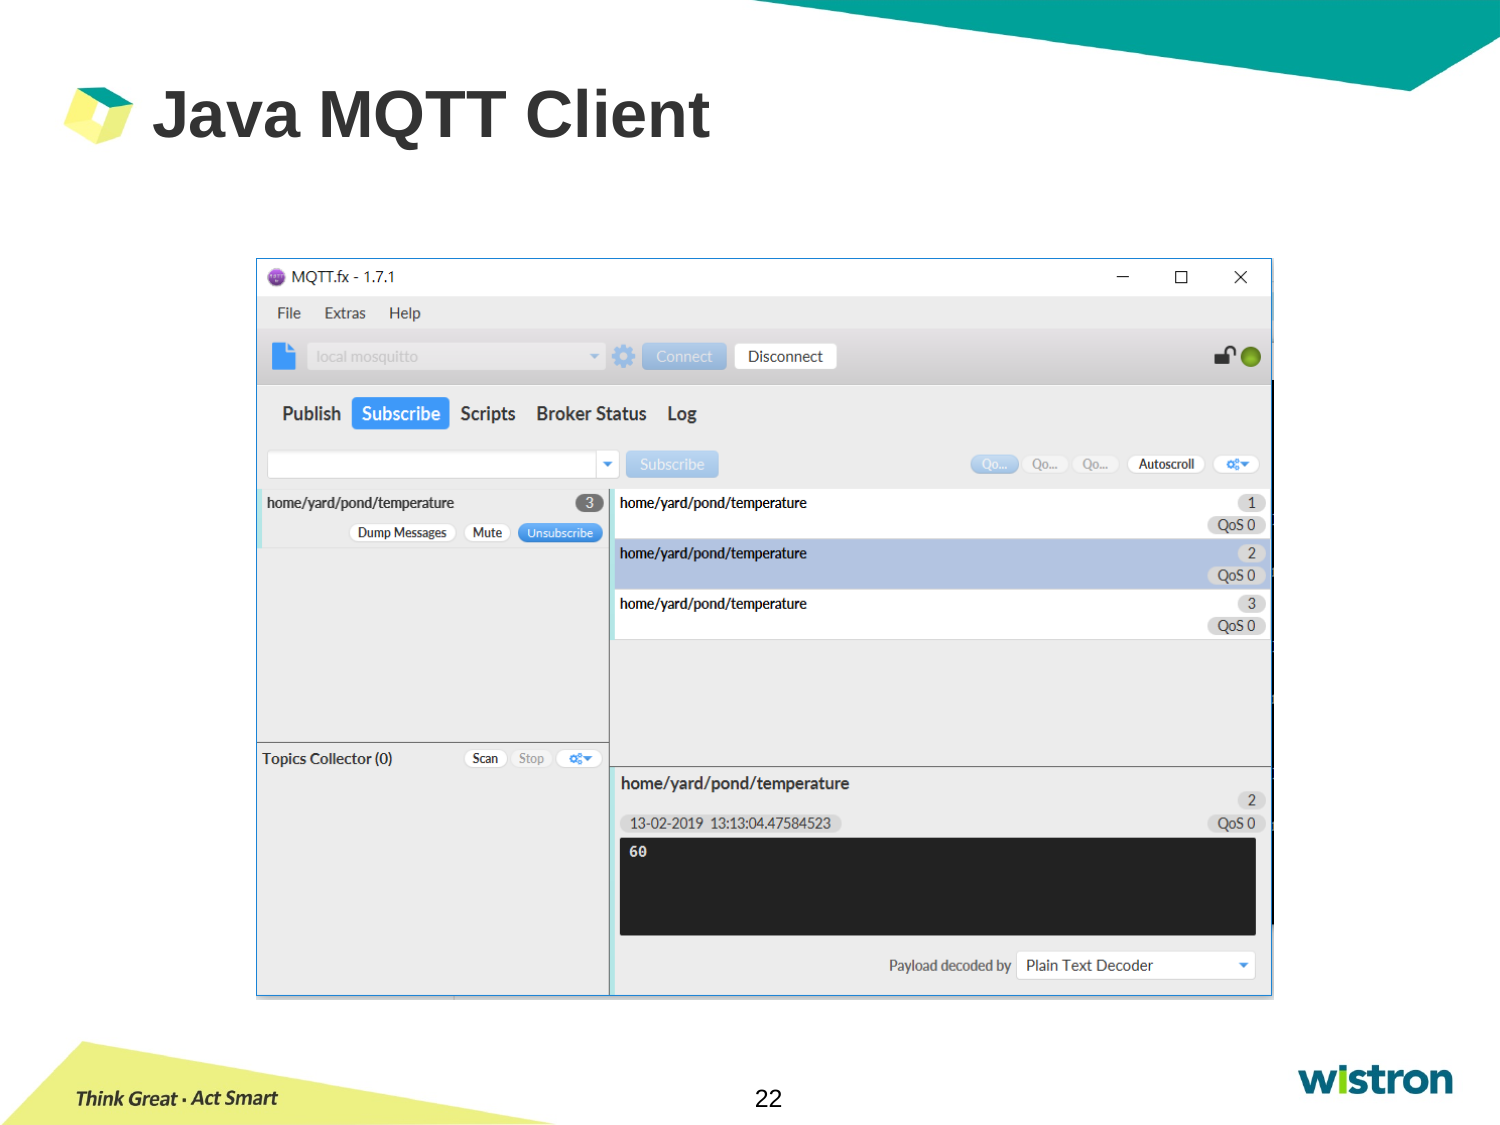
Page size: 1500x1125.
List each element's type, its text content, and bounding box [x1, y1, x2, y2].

text_box [87, 172, 1420, 1088]
slide_number 22 [724, 1088, 813, 1125]
text_box [58, 166, 1392, 1082]
picture [0, 0, 1500, 1125]
picture [255, 258, 1275, 1001]
text_box Java MQTT Client [137, 49, 1425, 173]
